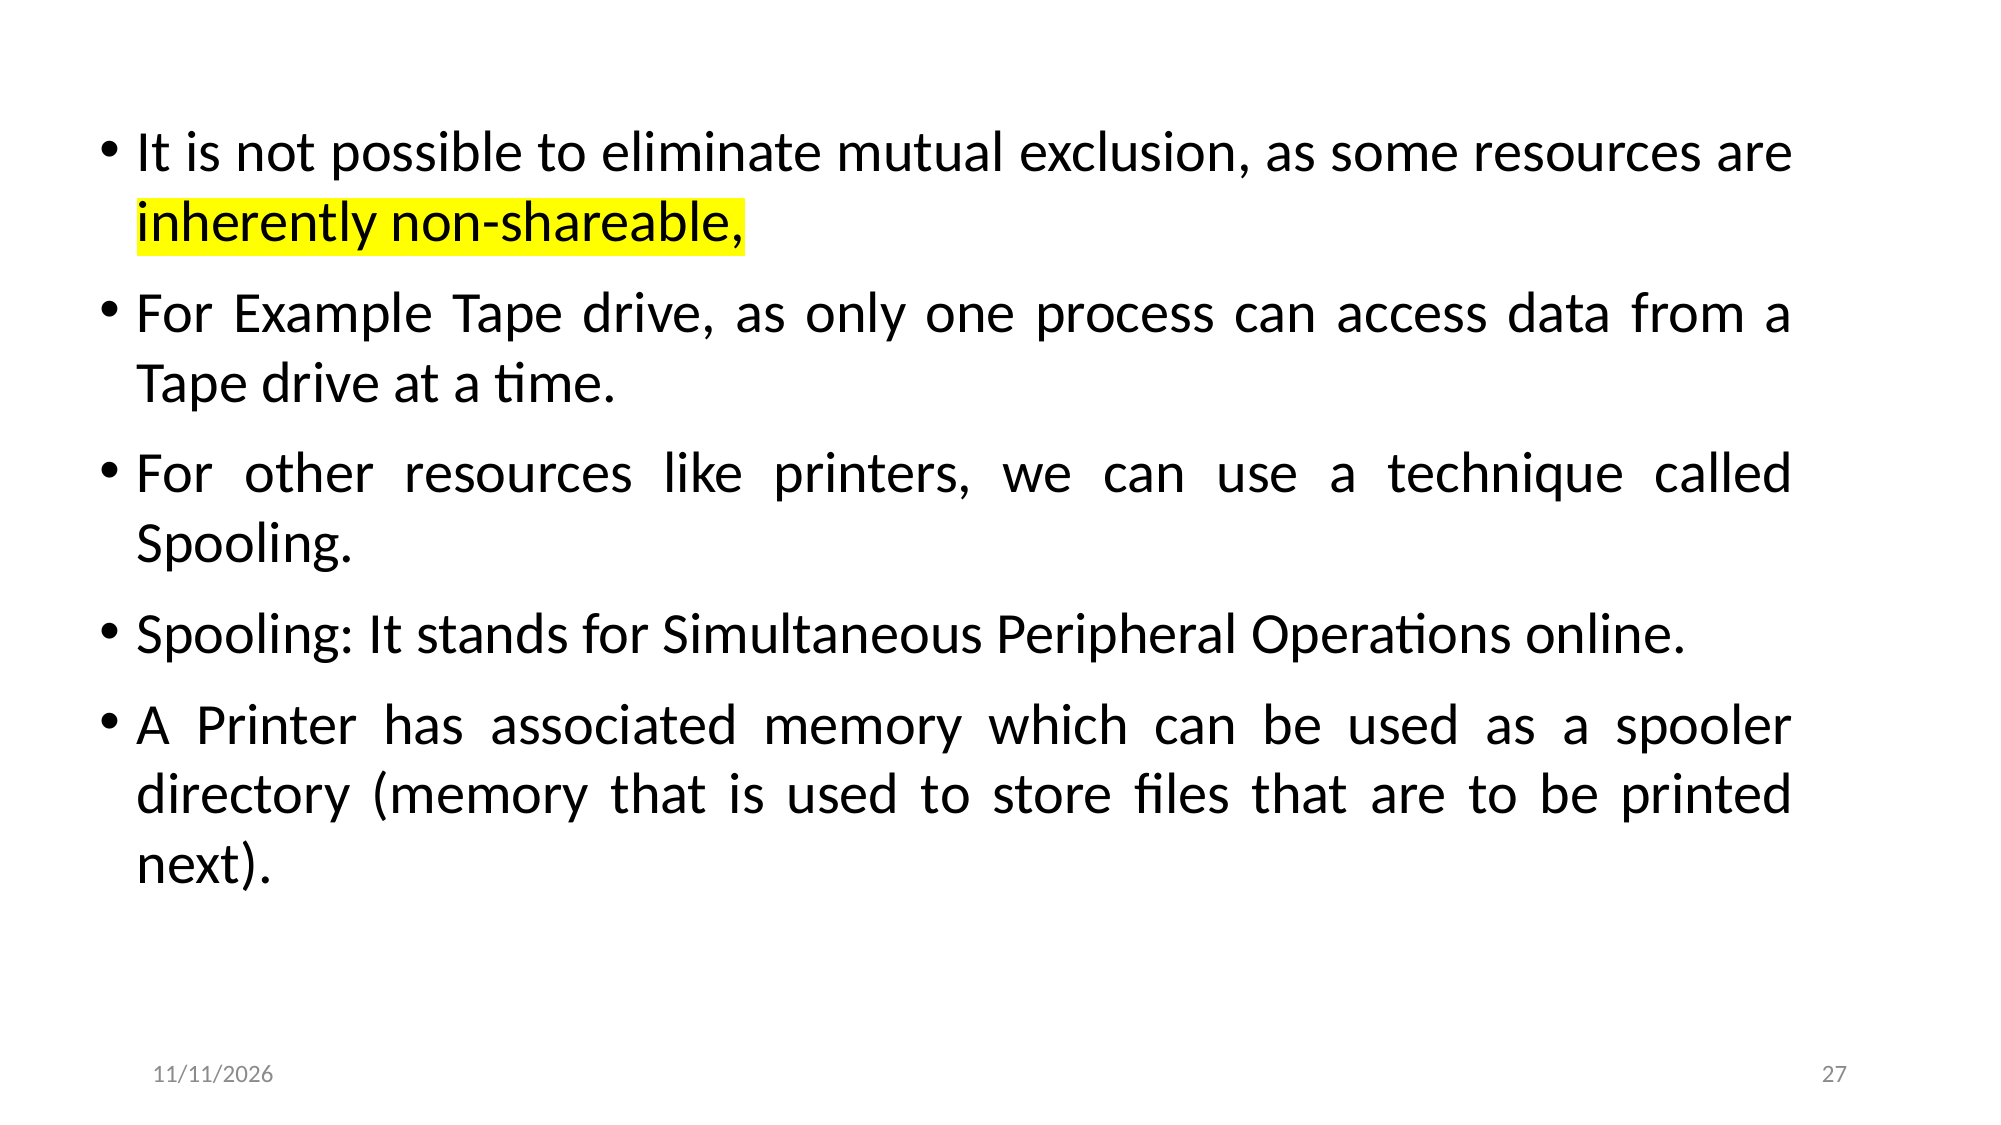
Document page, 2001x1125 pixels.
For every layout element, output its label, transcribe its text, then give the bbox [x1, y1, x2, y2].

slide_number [137, 1042, 588, 1103]
slide_number 27 [1412, 1042, 1863, 1103]
list It is not possible to eliminate mutual exclusion, as some resources are inherently non-shareable, For Example Tape drive, as only one process can access data from a Tape drive at a time. For other resources like printers, we can use a technique called Spooling. Spooling: It stands for Simultaneous Peripheral Operations online. A Printer has associated memory which can be used as a spooler directory (memory that is used to store files that are to be printed next). [84, 105, 1810, 1005]
